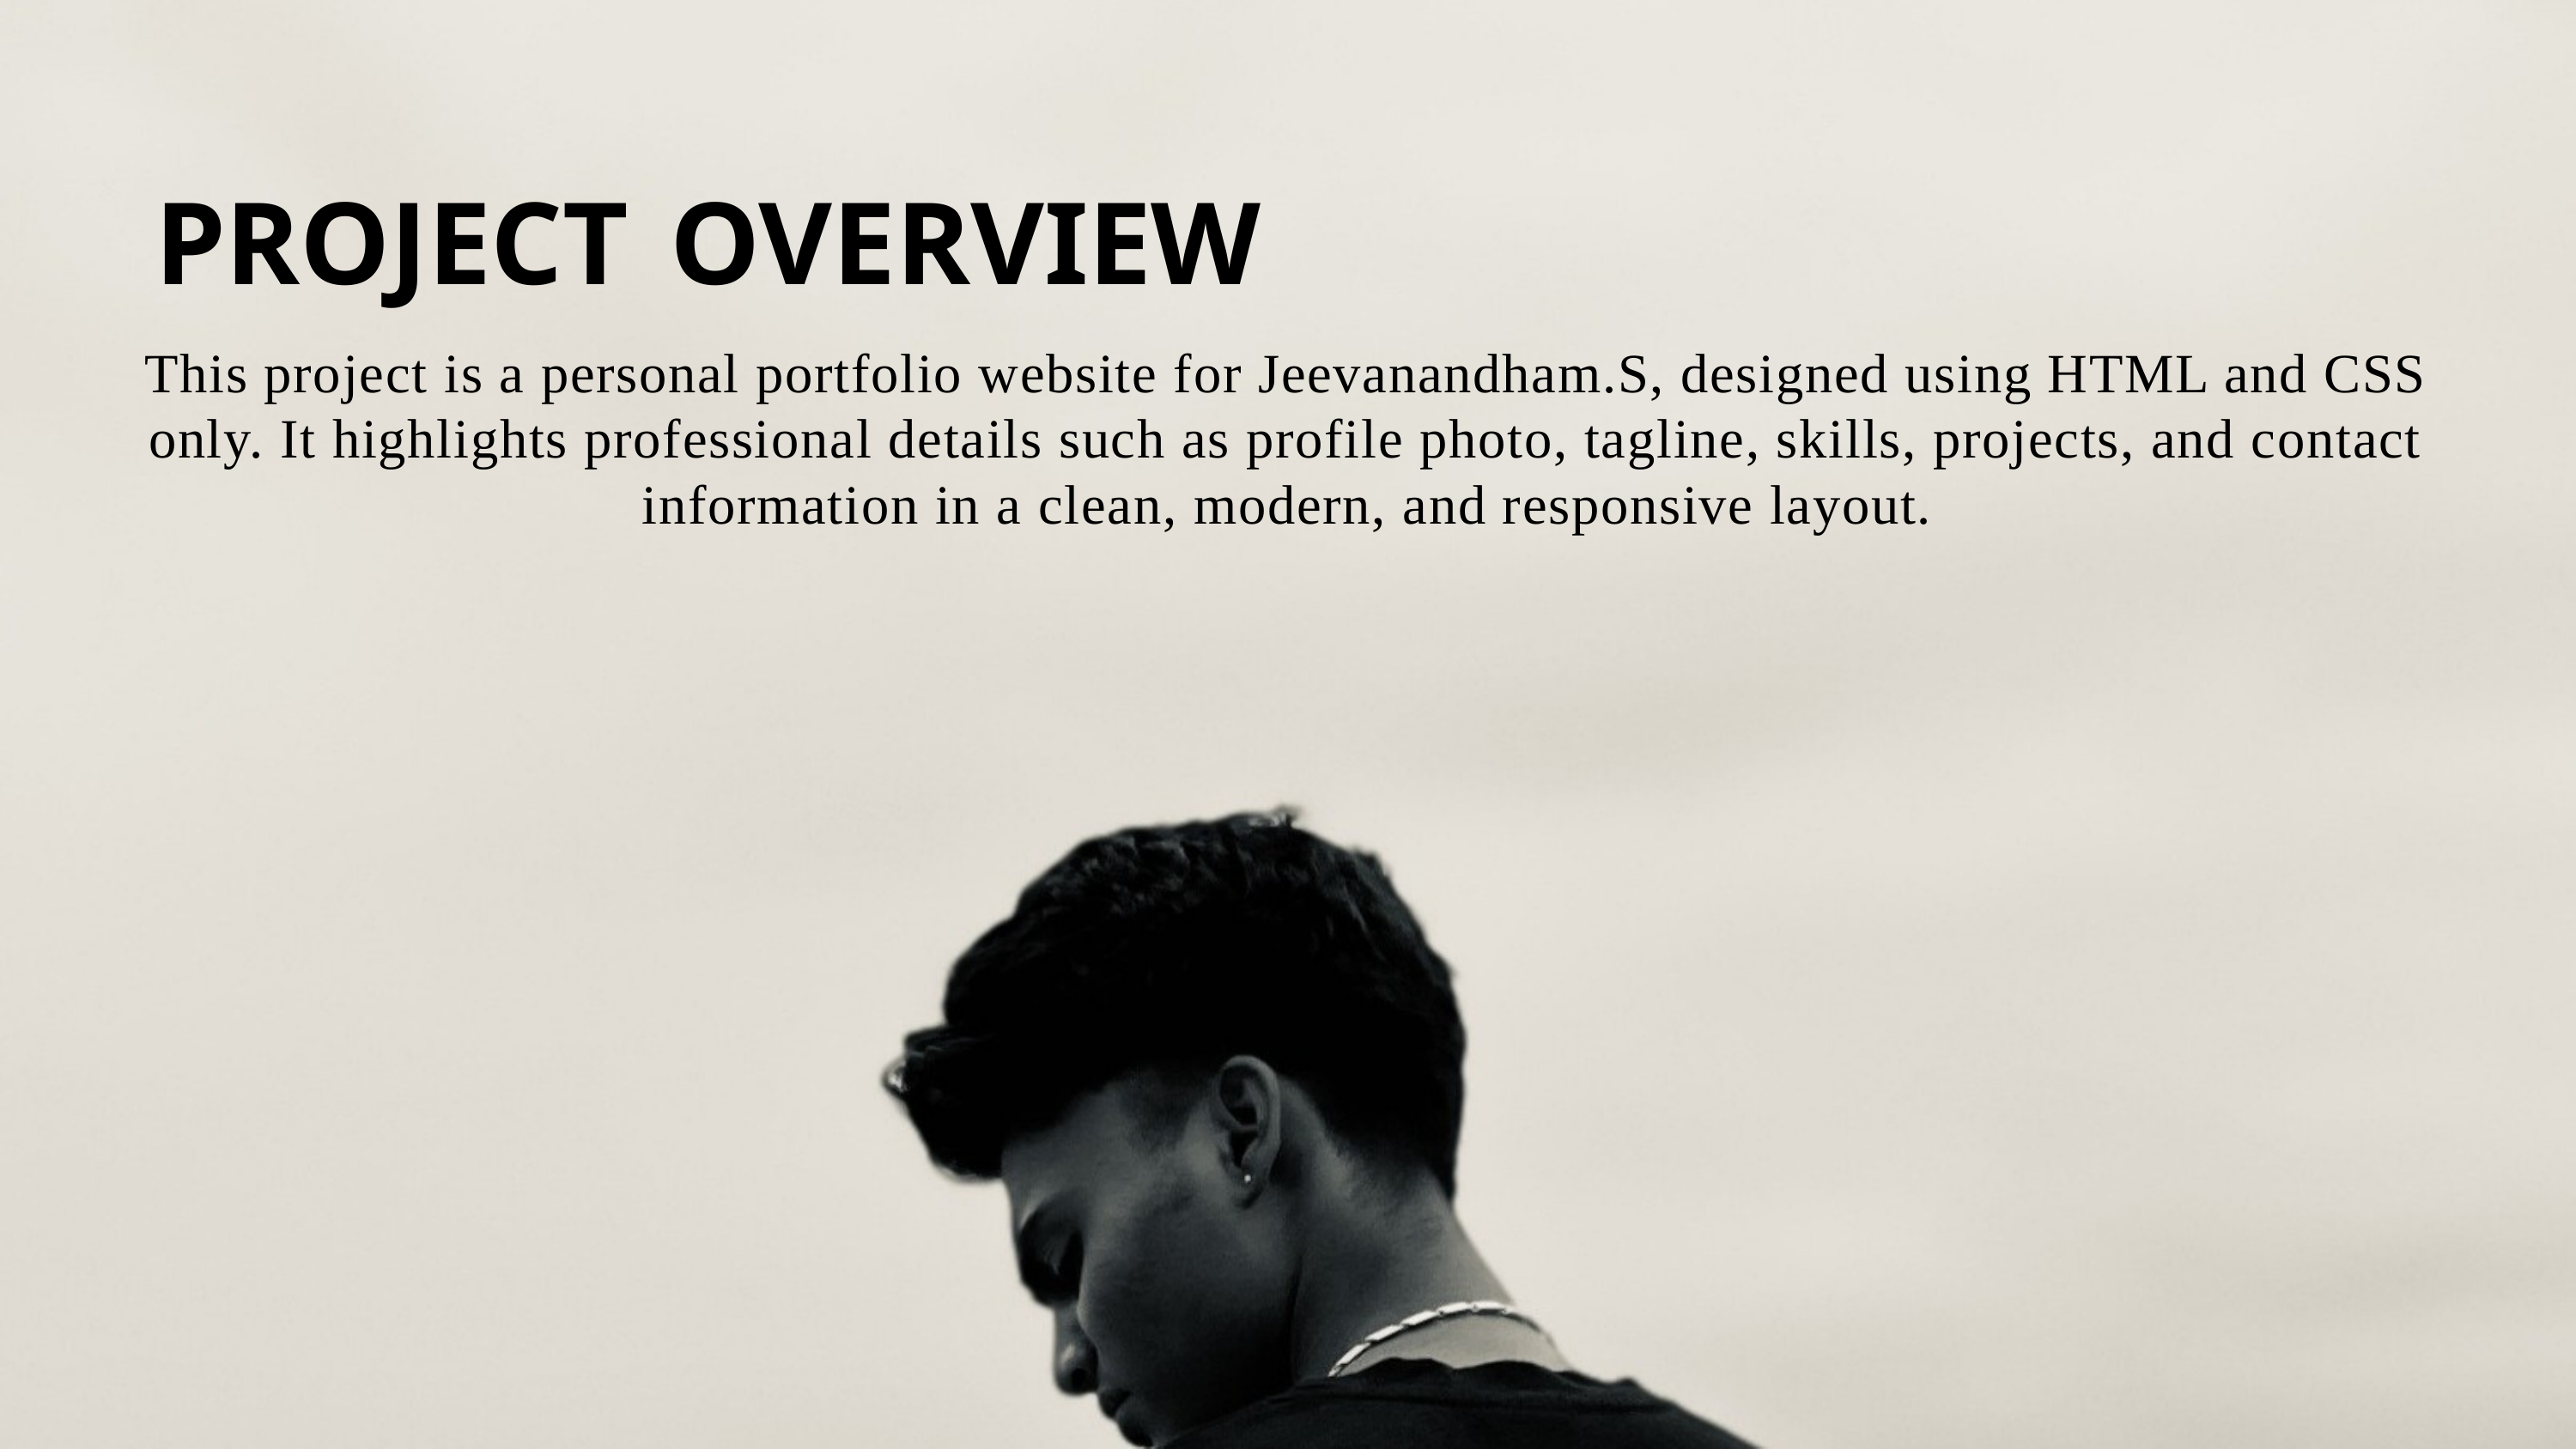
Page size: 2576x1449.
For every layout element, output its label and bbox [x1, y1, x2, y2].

text_box [0, 0, 2576, 1449]
